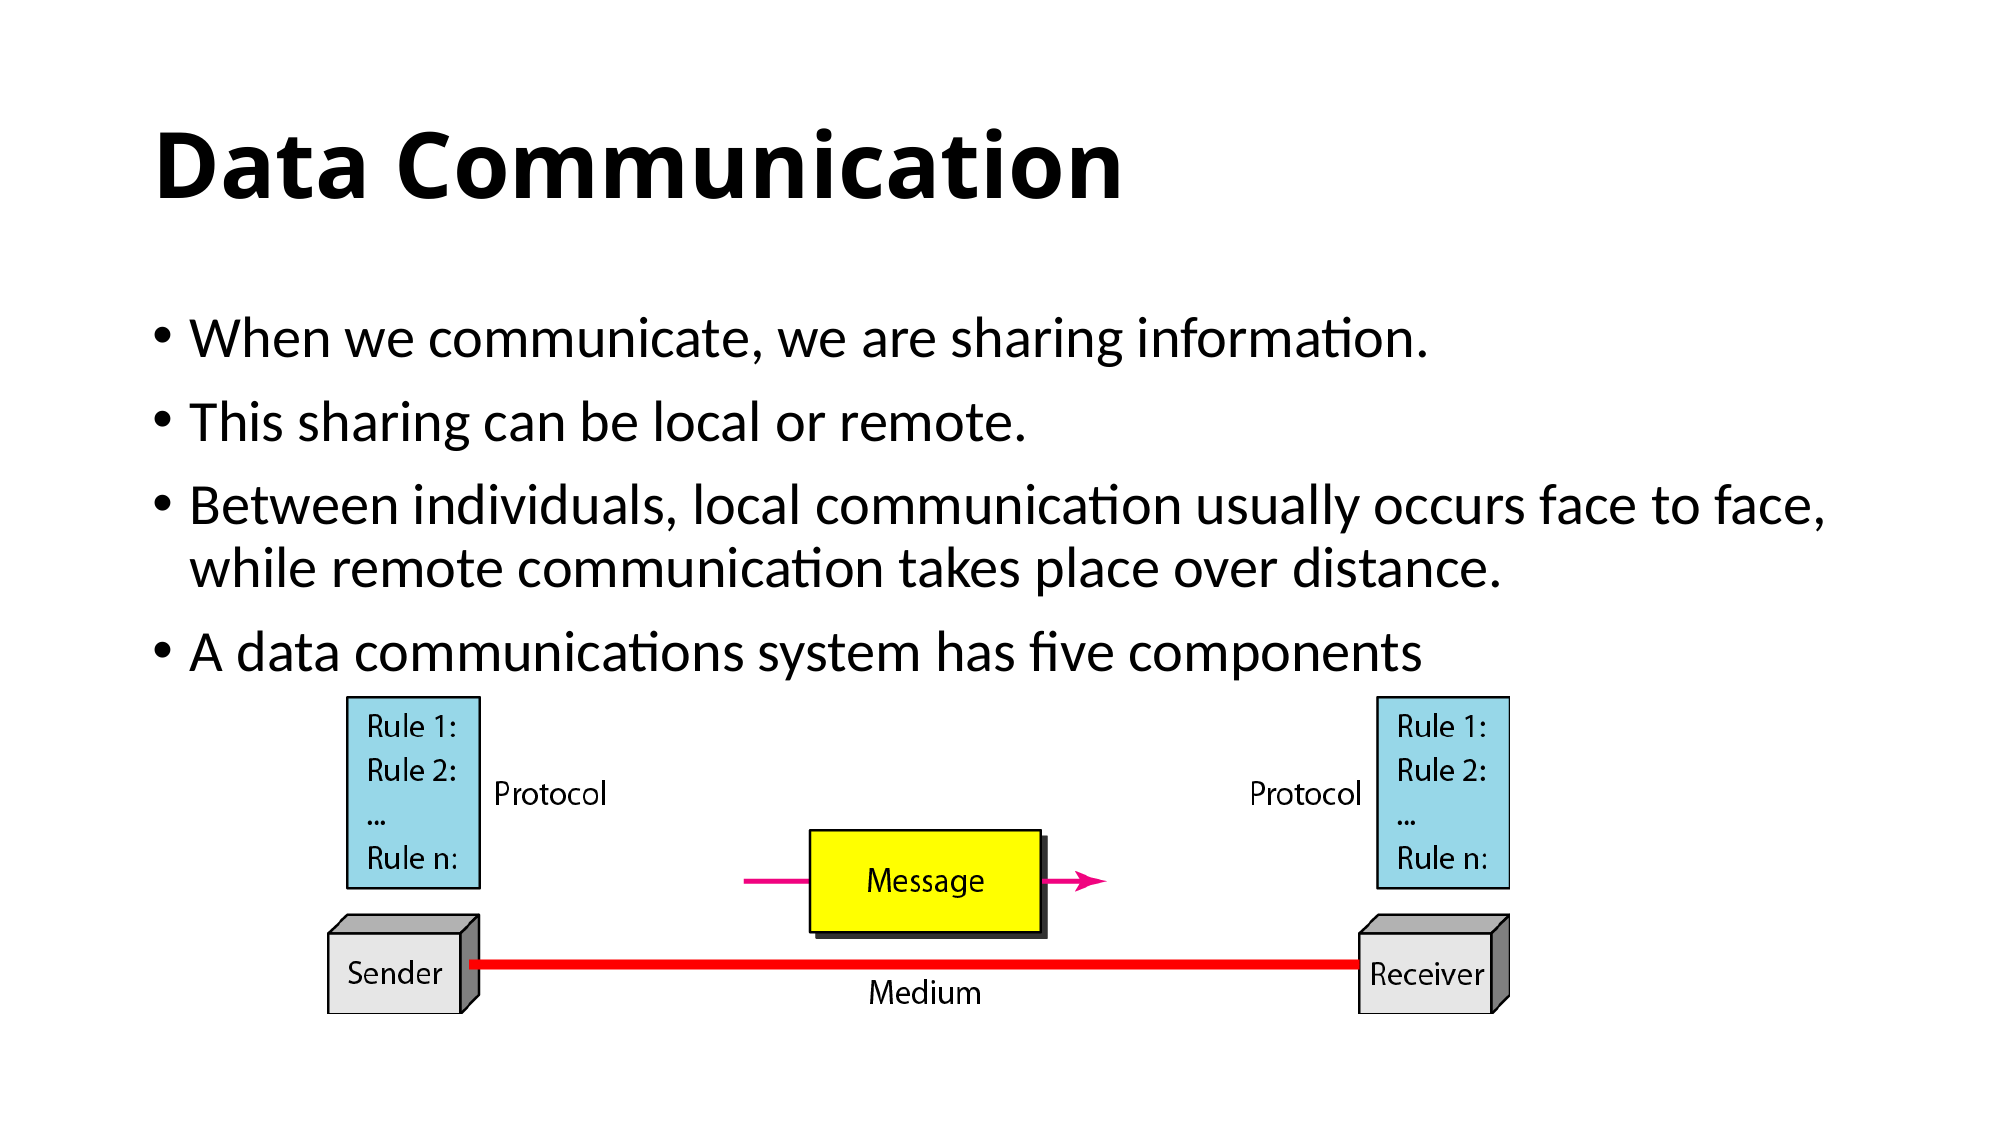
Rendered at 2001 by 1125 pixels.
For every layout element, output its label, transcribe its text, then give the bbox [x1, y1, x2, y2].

title Data Communication [137, 59, 1863, 278]
list When we communicate, we are sharing information. This sharing can be local or remote. Between individuals, local communication usually occurs face to face, while remote communication takes place over distance. A data communications system has five components [137, 299, 1863, 1014]
picture [327, 696, 1510, 1014]
